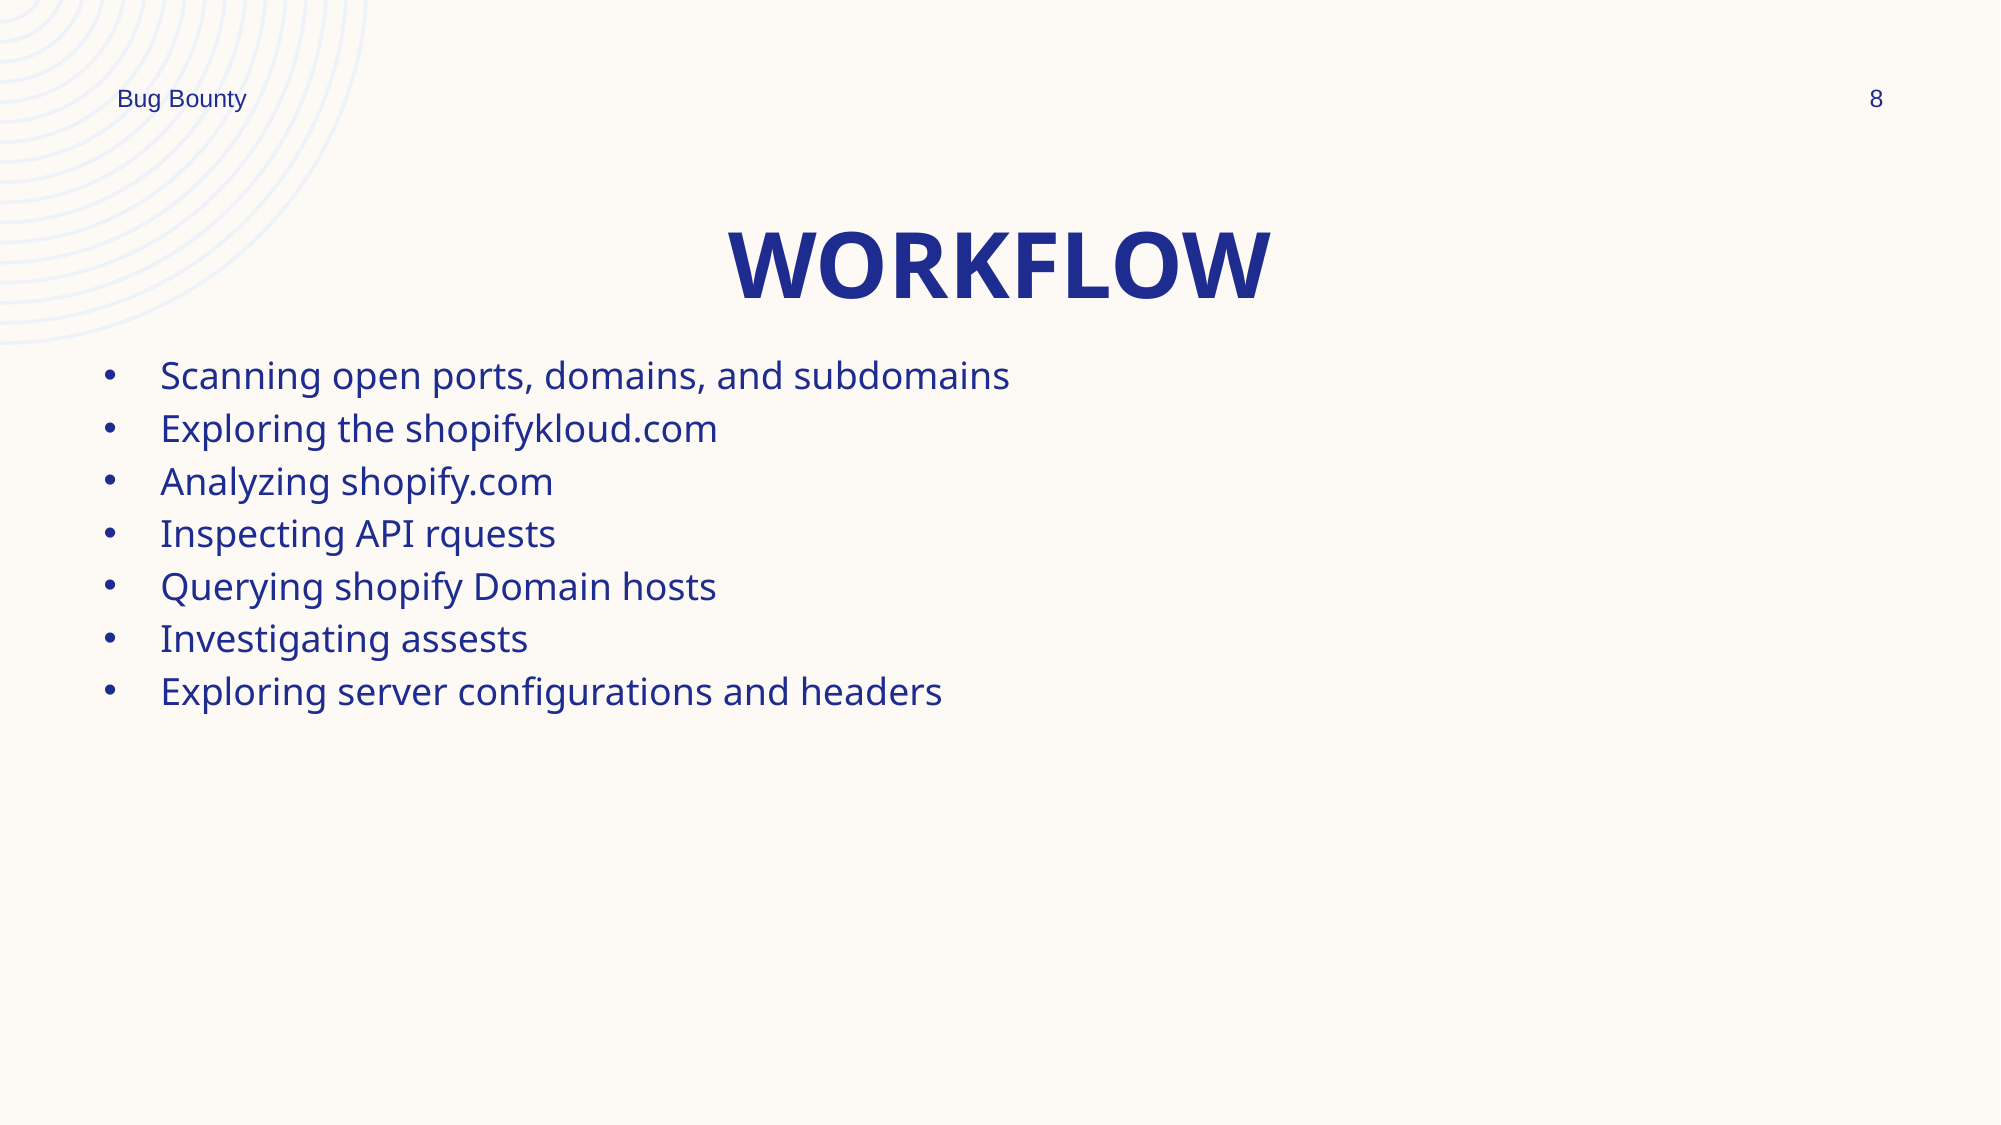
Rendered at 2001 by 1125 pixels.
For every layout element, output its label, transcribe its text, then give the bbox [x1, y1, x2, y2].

title Workflow [124, 199, 1875, 326]
list Scanning open ports, domains, and subdomains Exploring the shopifykloud.com Analyzing shopify.com Inspecting API rquests Querying shopify Domain hosts Investigating assests Exploring server configurations and headers [88, 345, 1913, 1073]
footer Bug Bounty [101, 75, 627, 120]
slide_number 8 [1795, 75, 1958, 120]
